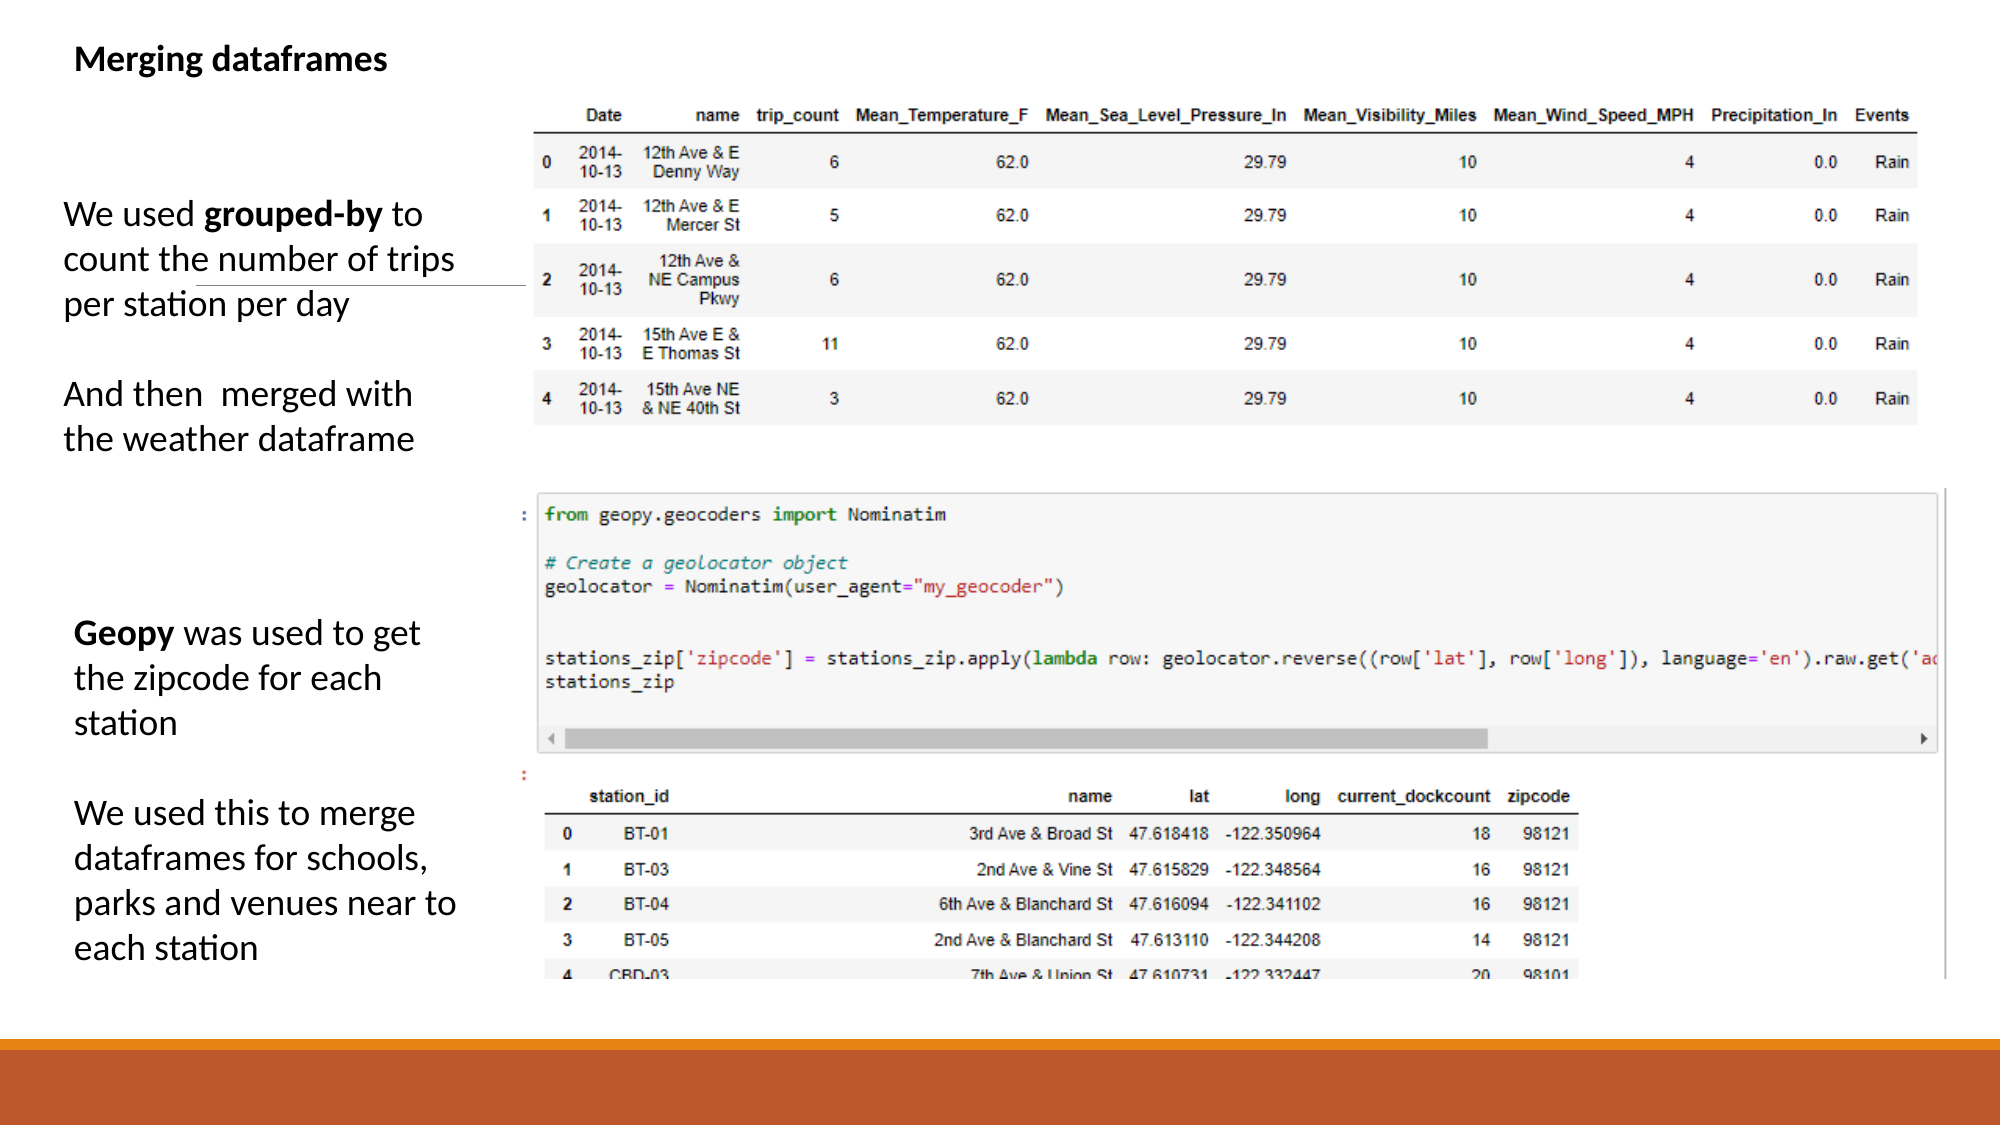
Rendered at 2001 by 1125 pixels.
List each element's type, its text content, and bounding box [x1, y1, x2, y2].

text_box Merging dataframes [58, 26, 632, 86]
text_box We used grouped-by to count the number of trips per station per day And then merged with the weather dataframe [48, 181, 477, 467]
picture [520, 487, 1948, 980]
text_box Geopy was used to get the zipcode for each station We used this to merge dataframes for schools, parks and venues near to each station [59, 600, 488, 975]
picture [526, 78, 1942, 444]
